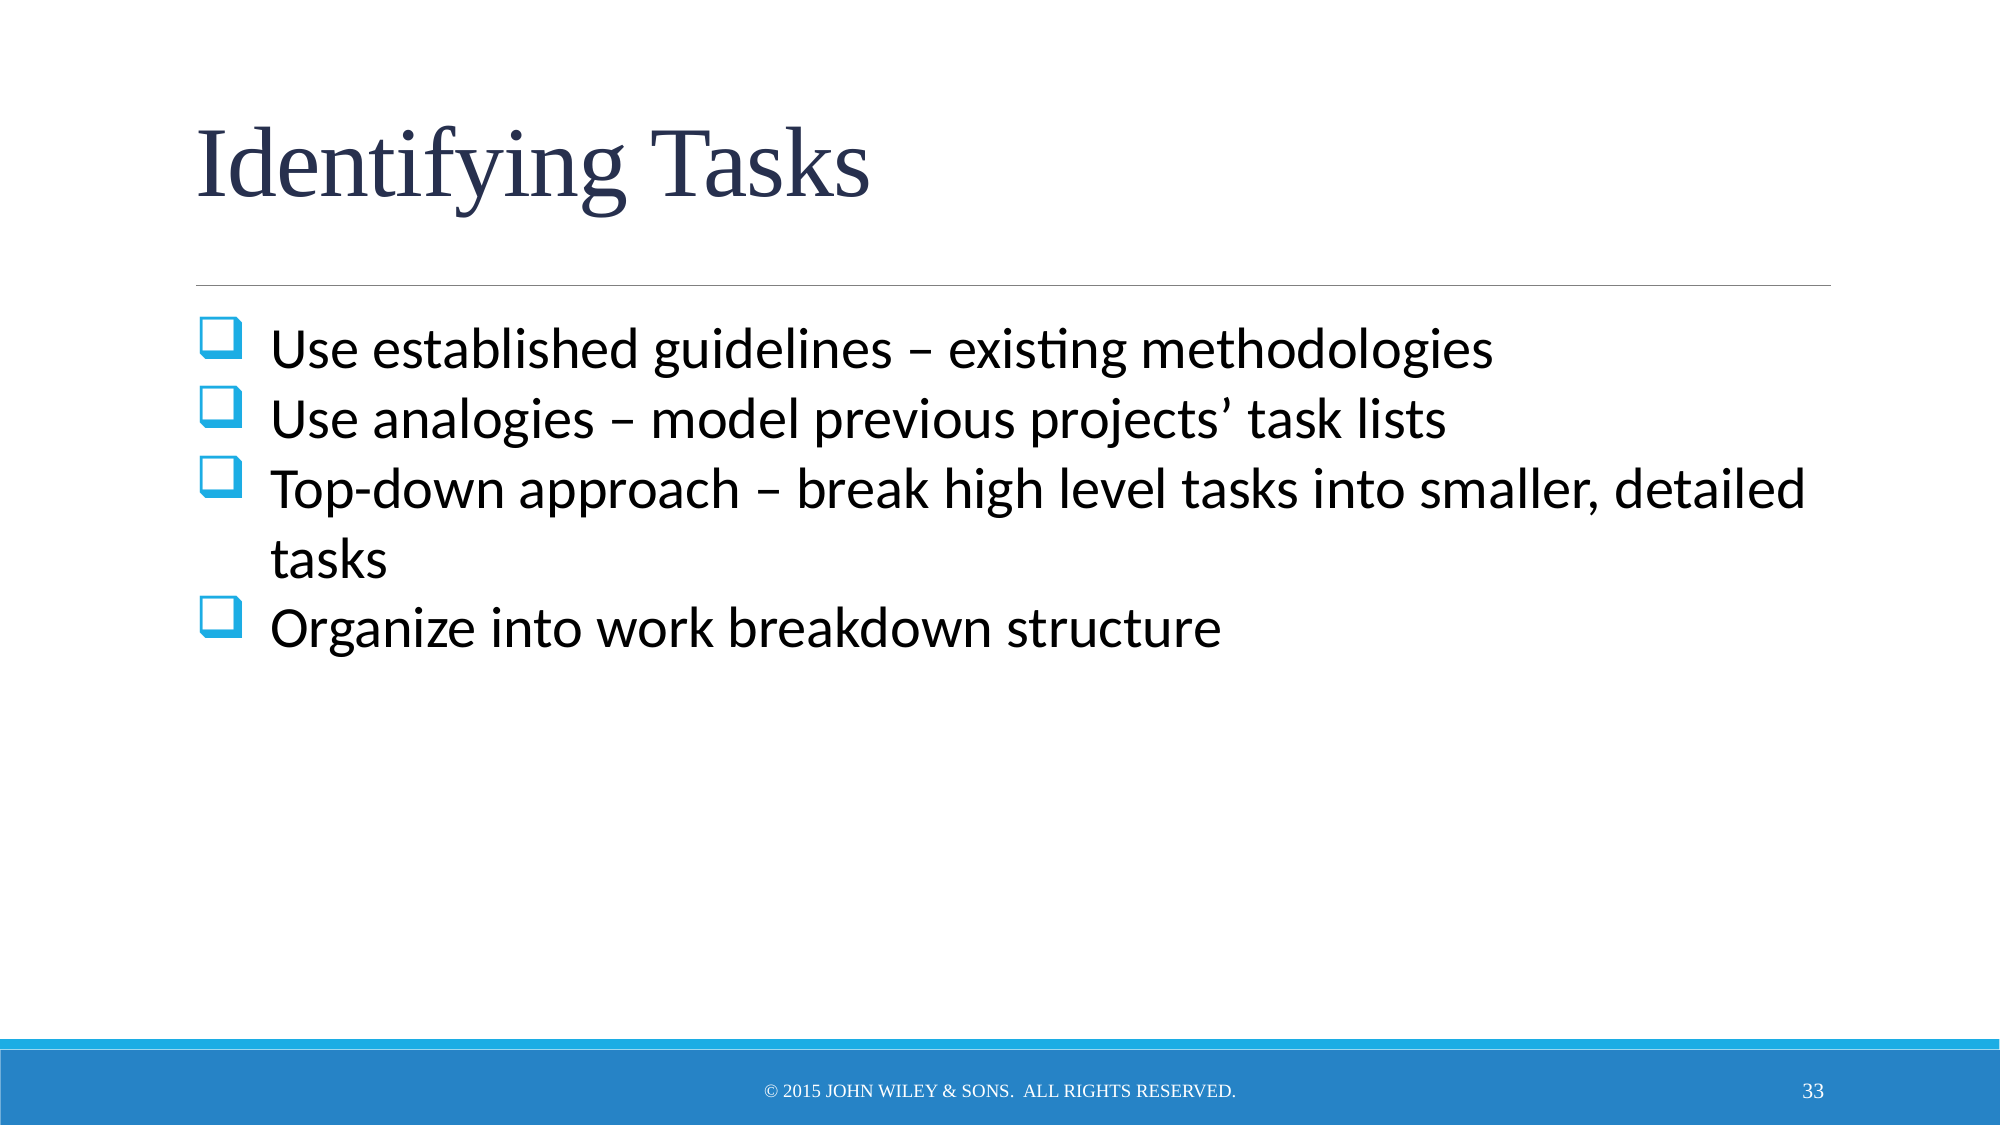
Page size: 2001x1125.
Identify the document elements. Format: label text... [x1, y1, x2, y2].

slide_number 33 [1624, 1059, 1840, 1120]
footer © 2015 John Wiley & Sons. All Rights Reserved. [604, 1059, 1396, 1120]
list Use established guidelines – existing methodologies Use analogies – model previous projects’ task lists Top-down approach – break high level tasks into smaller, detailed tasks Organize into work breakdown structure [180, 302, 1830, 963]
title Identifying Tasks [180, 47, 1830, 285]
